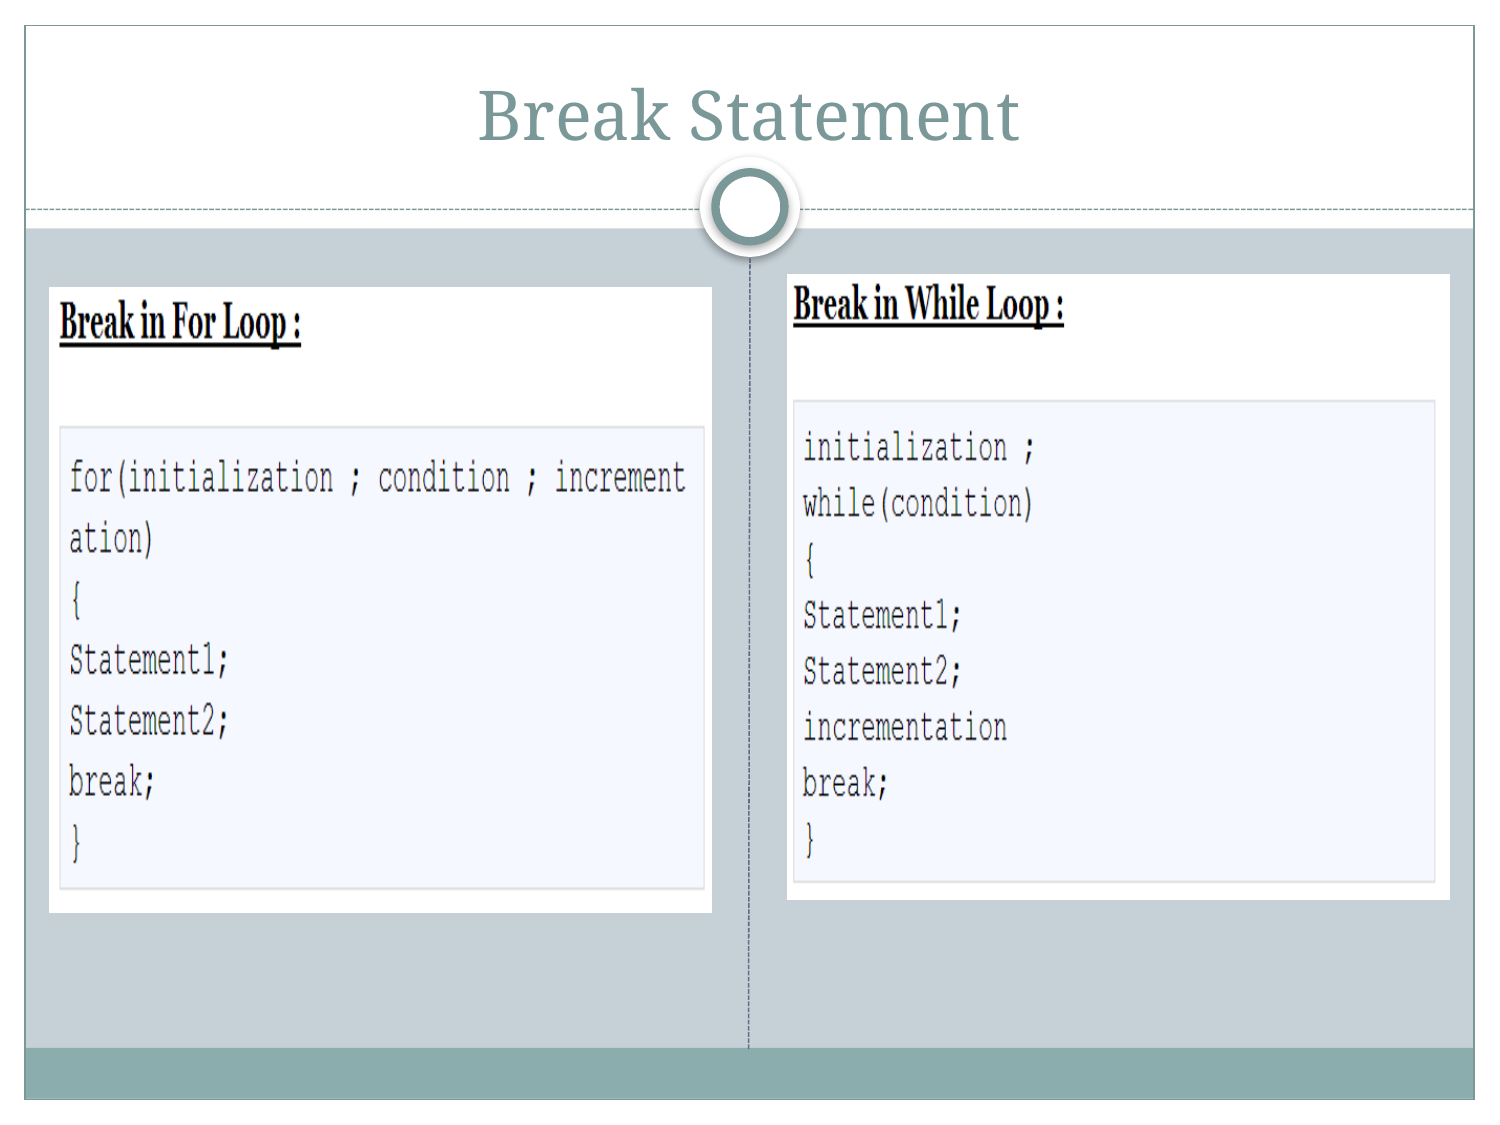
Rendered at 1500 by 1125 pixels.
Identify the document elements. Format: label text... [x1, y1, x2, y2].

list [787, 274, 1451, 901]
title Break Statement [49, 37, 1450, 162]
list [49, 287, 713, 913]
